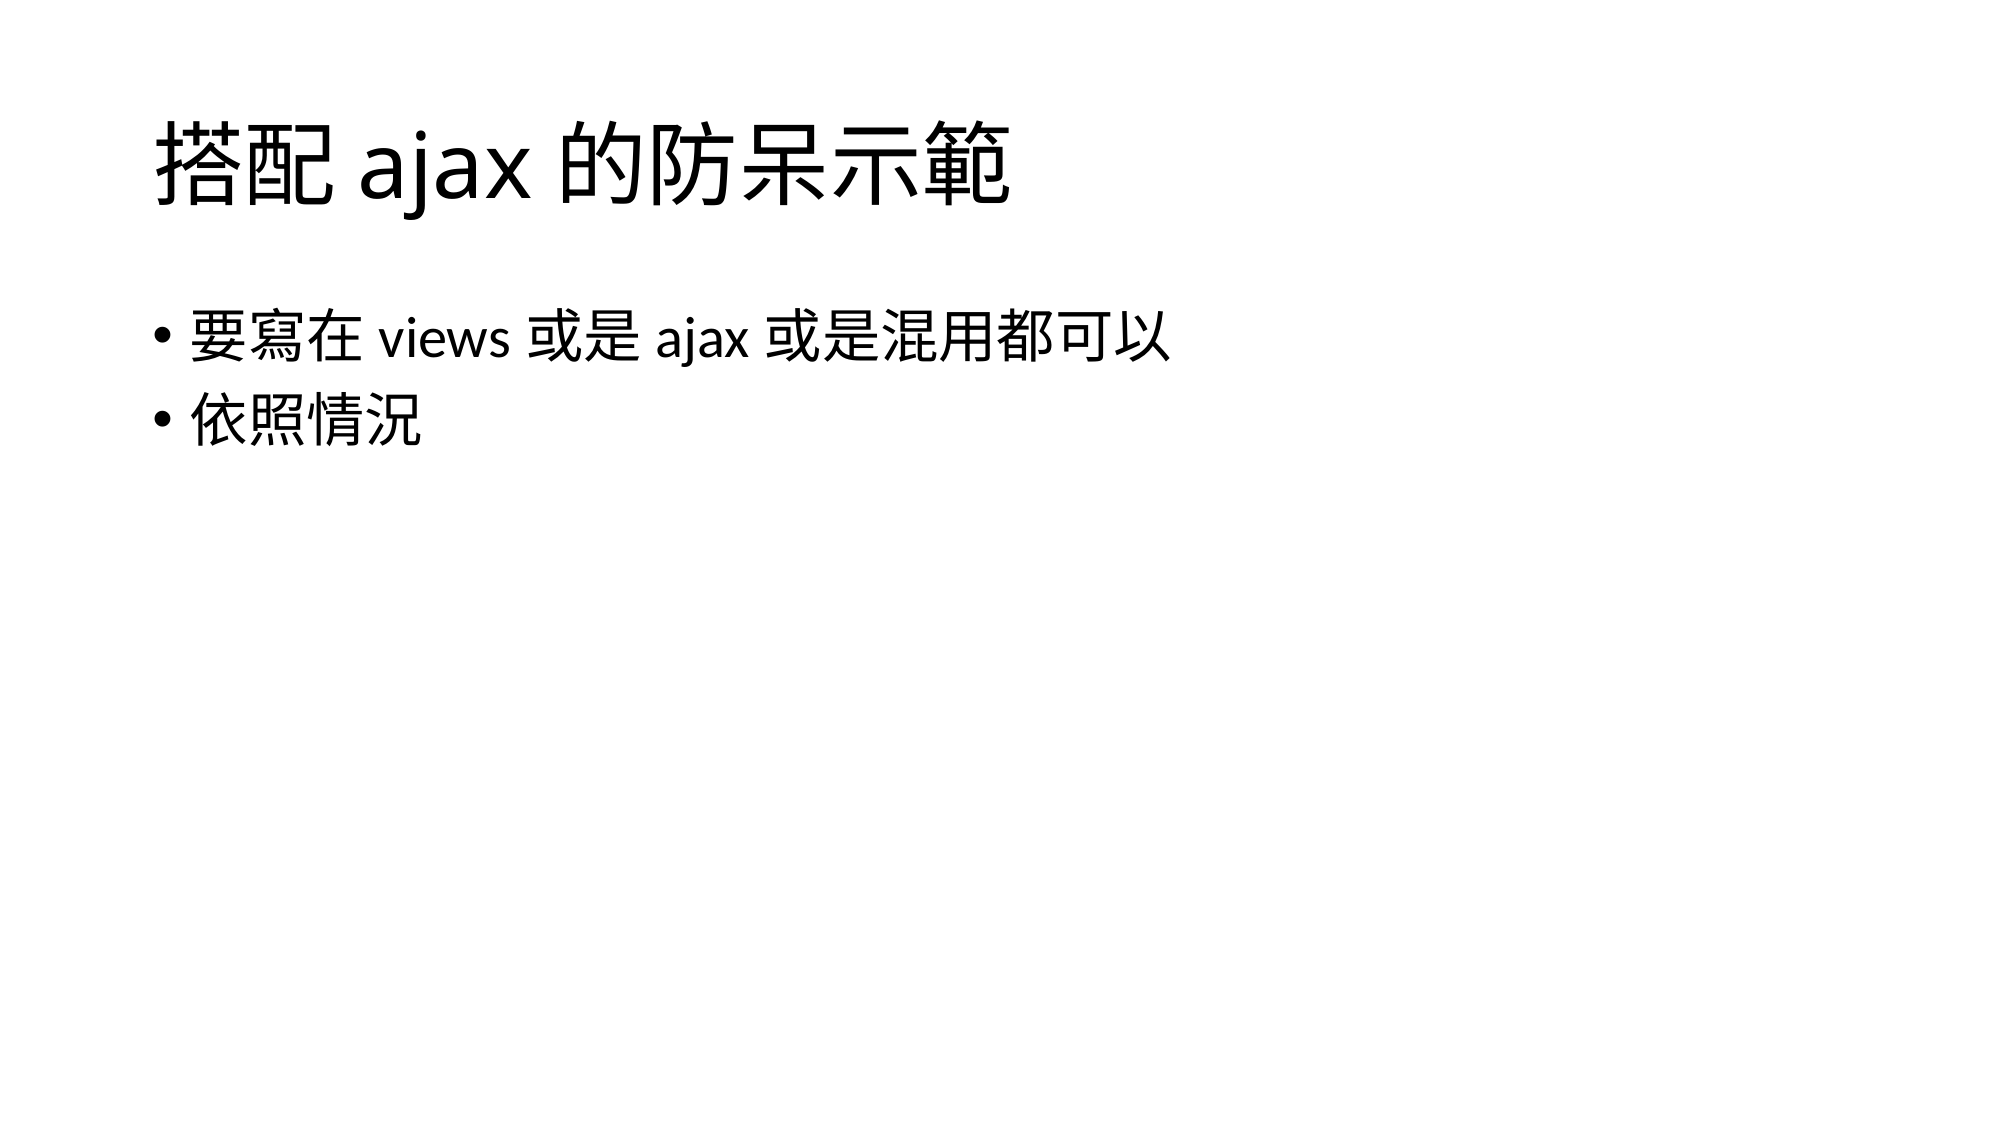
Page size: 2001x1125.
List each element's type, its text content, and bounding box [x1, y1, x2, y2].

title 搭配ajax的防呆示範 [137, 59, 1863, 278]
list 要寫在views或是ajax或是混用都可以 依照情況 [137, 299, 1863, 1014]
